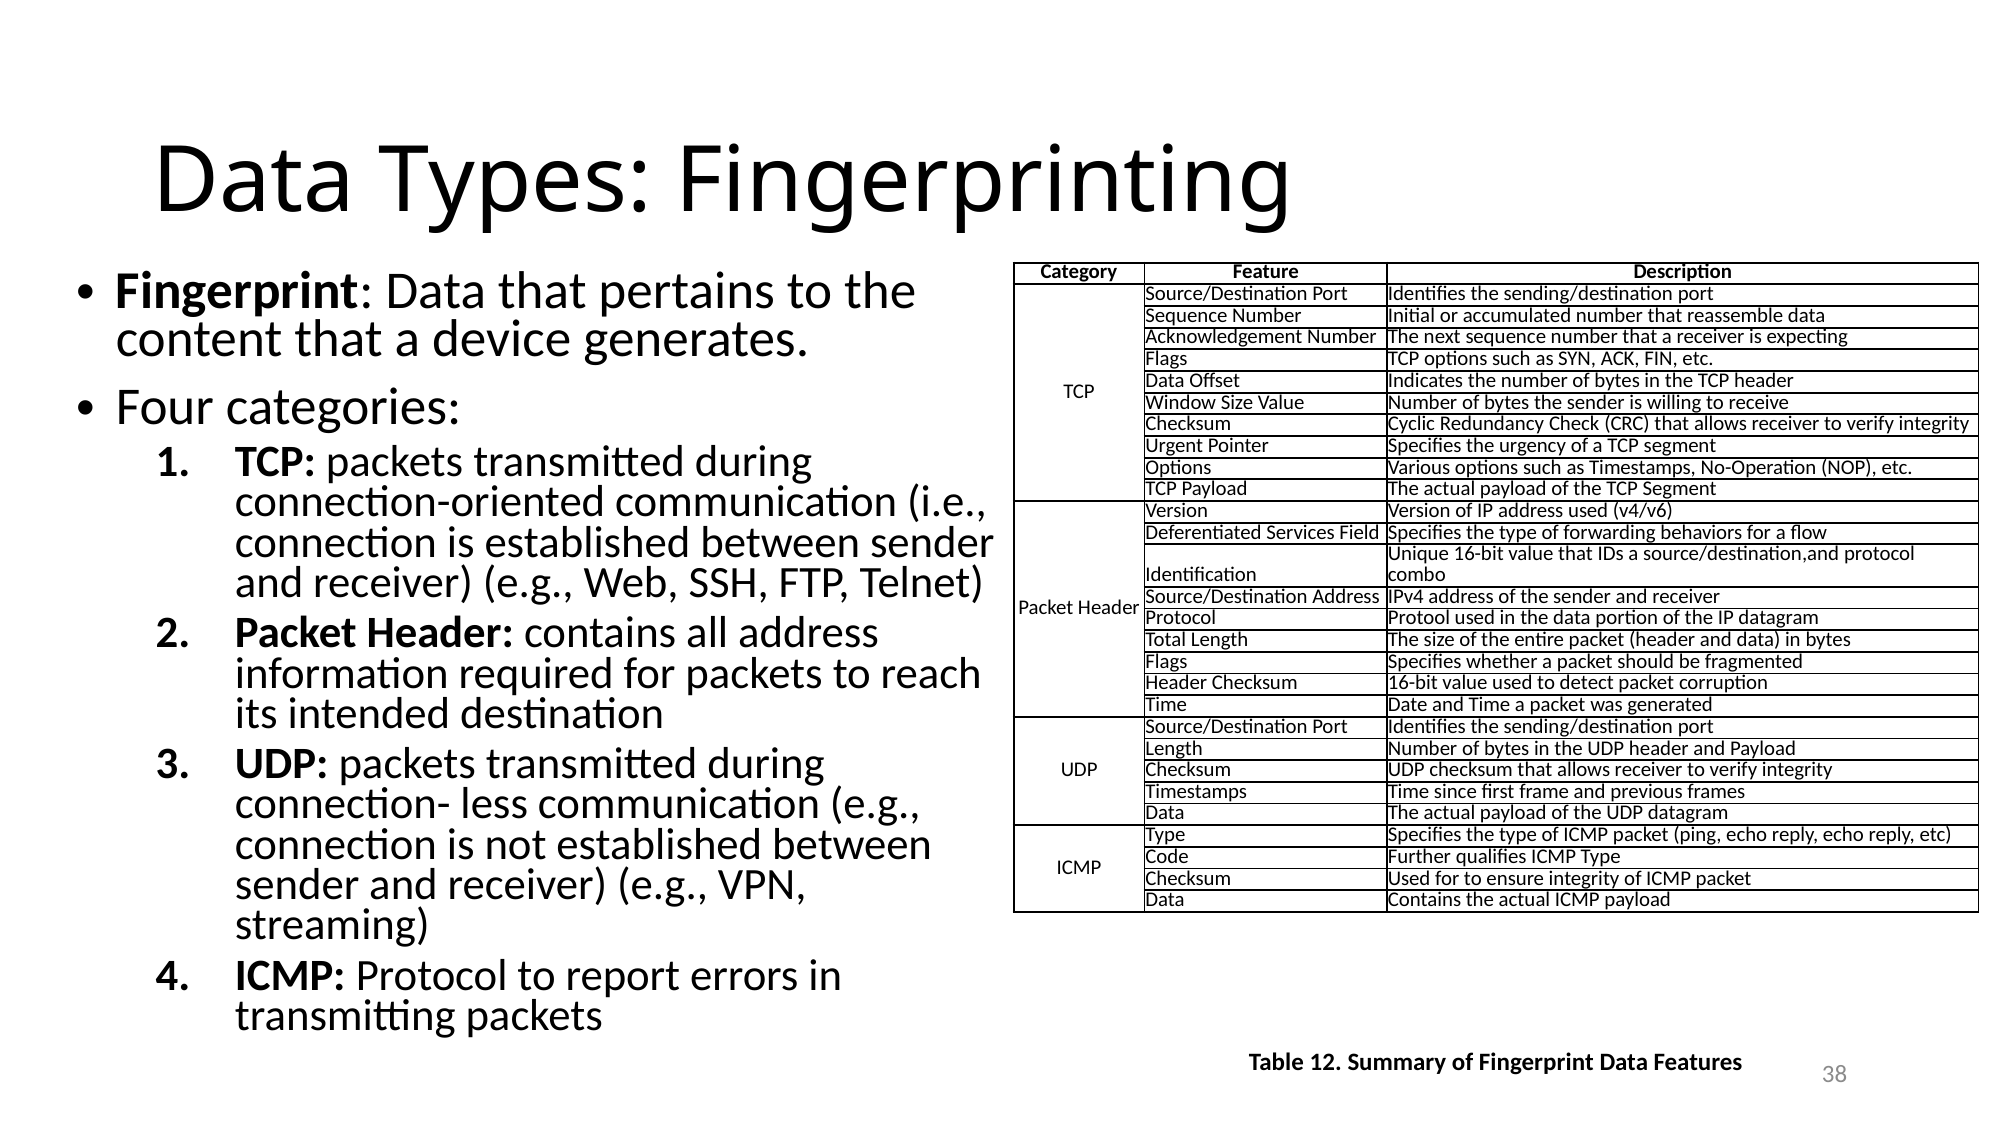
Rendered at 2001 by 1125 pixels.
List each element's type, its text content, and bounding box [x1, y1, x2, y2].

table_cell Type [1145, 826, 1386, 846]
table_cell Initial or accumulated number that reassemble data [1388, 307, 1978, 327]
table_cell Timestamps [1145, 783, 1386, 803]
table_header Category [1027, 264, 1144, 283]
table_cell Sequence Number [1145, 307, 1386, 327]
table_cell Header Checksum [1145, 674, 1386, 694]
table_cell Specifies the urgency of a TCP segment [1388, 437, 1978, 457]
table_cell The next sequence number that a receiver is expecting [1388, 329, 1978, 348]
table_cell Length [1145, 739, 1386, 759]
table_cell Deferentiated Services Field [1145, 524, 1386, 543]
table_cell Window Size Value [1145, 394, 1386, 413]
table_cell UDP checksum that allows receiver to verify integrity [1388, 761, 1978, 781]
table_cell Various options such as Timestamps, No-Operation (NOP), etc. [1388, 459, 1978, 478]
table_cell ICMP [1027, 826, 1144, 911]
table_cell Identification [1145, 545, 1386, 586]
table_cell Specifies the type of forwarding behaviors for a flow [1388, 524, 1978, 543]
table_cell Acknowledgement Number [1145, 329, 1386, 348]
table_cell Indicates the number of bytes in the TCP header [1388, 372, 1978, 392]
table_cell Flags [1145, 350, 1386, 370]
table_cell Source/Destination Address [1145, 588, 1386, 608]
table_cell Number of bytes in the UDP header and Payload [1388, 739, 1978, 759]
table_cell Unique 16-bit value that IDs a source/destination,and protocol combo [1388, 545, 1978, 586]
table_header Description [1388, 264, 1978, 283]
table_cell Options [1145, 459, 1386, 478]
text_box Table 12. Summary of Fingerprint Data Features [1234, 1037, 1759, 1083]
table_cell UDP [1027, 718, 1144, 824]
table_cell Data [1145, 804, 1386, 824]
table_cell Identifies the sending/destination port [1388, 718, 1978, 738]
table_cell Contains the actual ICMP payload [1388, 891, 1978, 911]
table_cell 16-bit value used to detect packet corruption [1388, 674, 1978, 694]
slide_number 38 [1412, 1042, 1863, 1103]
table_cell Specifies the type of ICMP packet (ping, echo reply, echo reply, etc) [1388, 826, 1978, 846]
table_cell TCP options such as SYN, ACK, FIN, etc. [1388, 350, 1978, 370]
table_cell TCP Payload [1145, 480, 1386, 500]
table_cell Date and Time a packet was generated [1388, 696, 1978, 716]
table_cell TCP [1027, 285, 1144, 500]
table_cell Used for to ensure integrity of ICMP packet [1388, 869, 1978, 889]
table_cell Number of bytes the sender is willing to receive [1388, 394, 1978, 413]
table_cell Checksum [1145, 761, 1386, 781]
table_cell Total Length [1145, 631, 1386, 651]
table_cell The actual payload of the TCP Segment [1388, 480, 1978, 500]
table_cell The size of the entire packet (header and data) in bytes [1388, 631, 1978, 651]
table_cell Version of IP address used (v4/v6) [1388, 502, 1978, 522]
table_cell Protocol [1145, 609, 1386, 629]
table_cell Cyclic Redundancy Check (CRC) that allows receiver to verify integrity [1388, 415, 1978, 435]
table_cell Packet Header [1027, 502, 1144, 716]
table_cell Time [1145, 696, 1386, 716]
table_cell Checksum [1145, 415, 1386, 435]
table_cell Specifies whether a packet should be fragmented [1388, 653, 1978, 673]
table_cell Source/Destination Port [1145, 285, 1386, 305]
text_box Fingerprint: Data that pertains to the content that a device generates. Four categories: TCP: packets transmitted during connection-oriented communication (i.e., connection is established between sender and receiver) (e.g., Web, SSH, FTP, Telnet) Packet Header: contains all address information required for packets to reach its intended destination UDP: packets transmitted during connection- less communication (e.g., connection is not established between sender and receiver) (e.g., VPN, streaming) ICMP: Protocol to report errors in transmitting packets [61, 262, 1027, 1088]
table_cell The actual payload of the UDP datagram [1388, 804, 1978, 824]
table_cell Data Offset [1145, 372, 1386, 392]
table_cell IPv4 address of the sender and receiver [1388, 588, 1978, 608]
table_header Feature [1145, 264, 1386, 283]
table_cell Data [1145, 891, 1386, 911]
table_cell Version [1145, 502, 1386, 522]
table_cell Flags [1145, 653, 1386, 673]
table_cell Code [1145, 848, 1386, 868]
table_cell Protool used in the data portion of the IP datagram [1388, 609, 1978, 629]
text_box Data Types: Fingerprinting [137, 21, 1863, 239]
table_cell Identifies the sending/destination port [1388, 285, 1978, 305]
table_cell Further qualifies ICMP Type [1388, 848, 1978, 868]
table_cell Checksum [1145, 869, 1386, 889]
table_cell Urgent Pointer [1145, 437, 1386, 457]
table_cell Source/Destination Port [1145, 718, 1386, 738]
table_cell Time since first frame and previous frames [1388, 783, 1978, 803]
